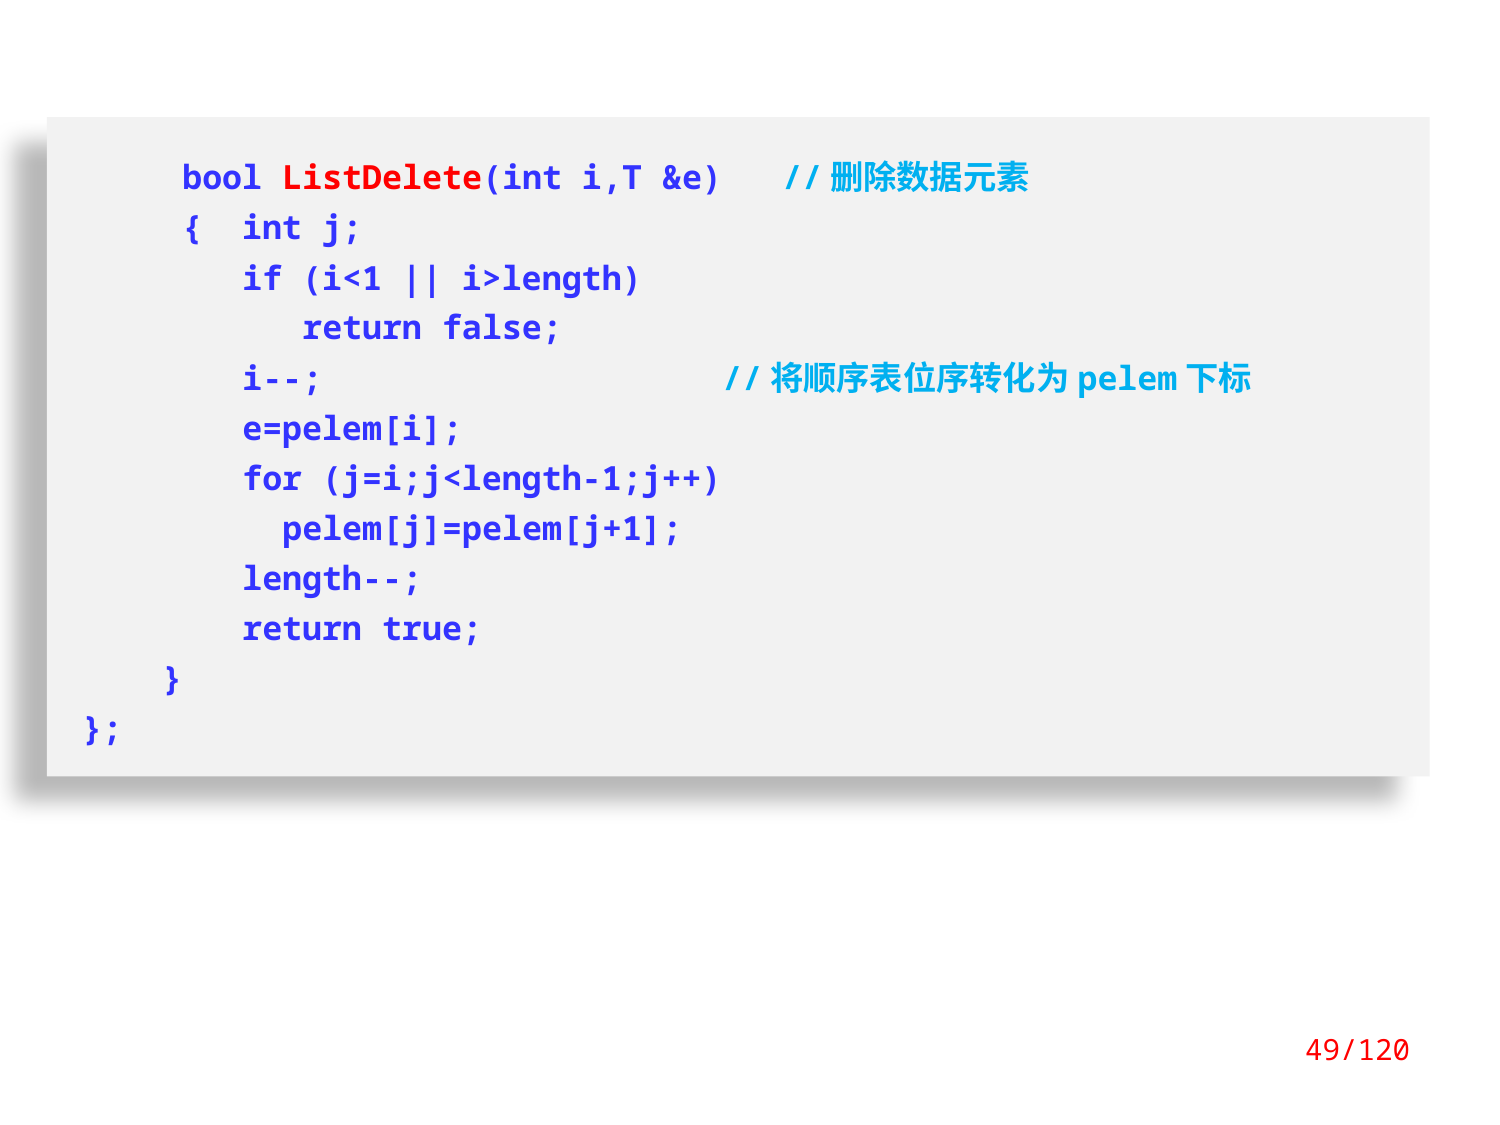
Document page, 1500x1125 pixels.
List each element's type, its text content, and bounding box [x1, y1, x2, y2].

slide_number 49/120 [1074, 1023, 1426, 1100]
text_box bool ListDelete(int i,T &e) //删除数据元素 { int j; if (i<1 || i>length) return false; i--; //将顺序表位序转化为pelem下标 e=pelem[i]; for (j=i;j<length-1;j++) pelem[j]=pelem[j+1]; length--; return true; } }; [45, 115, 1432, 778]
